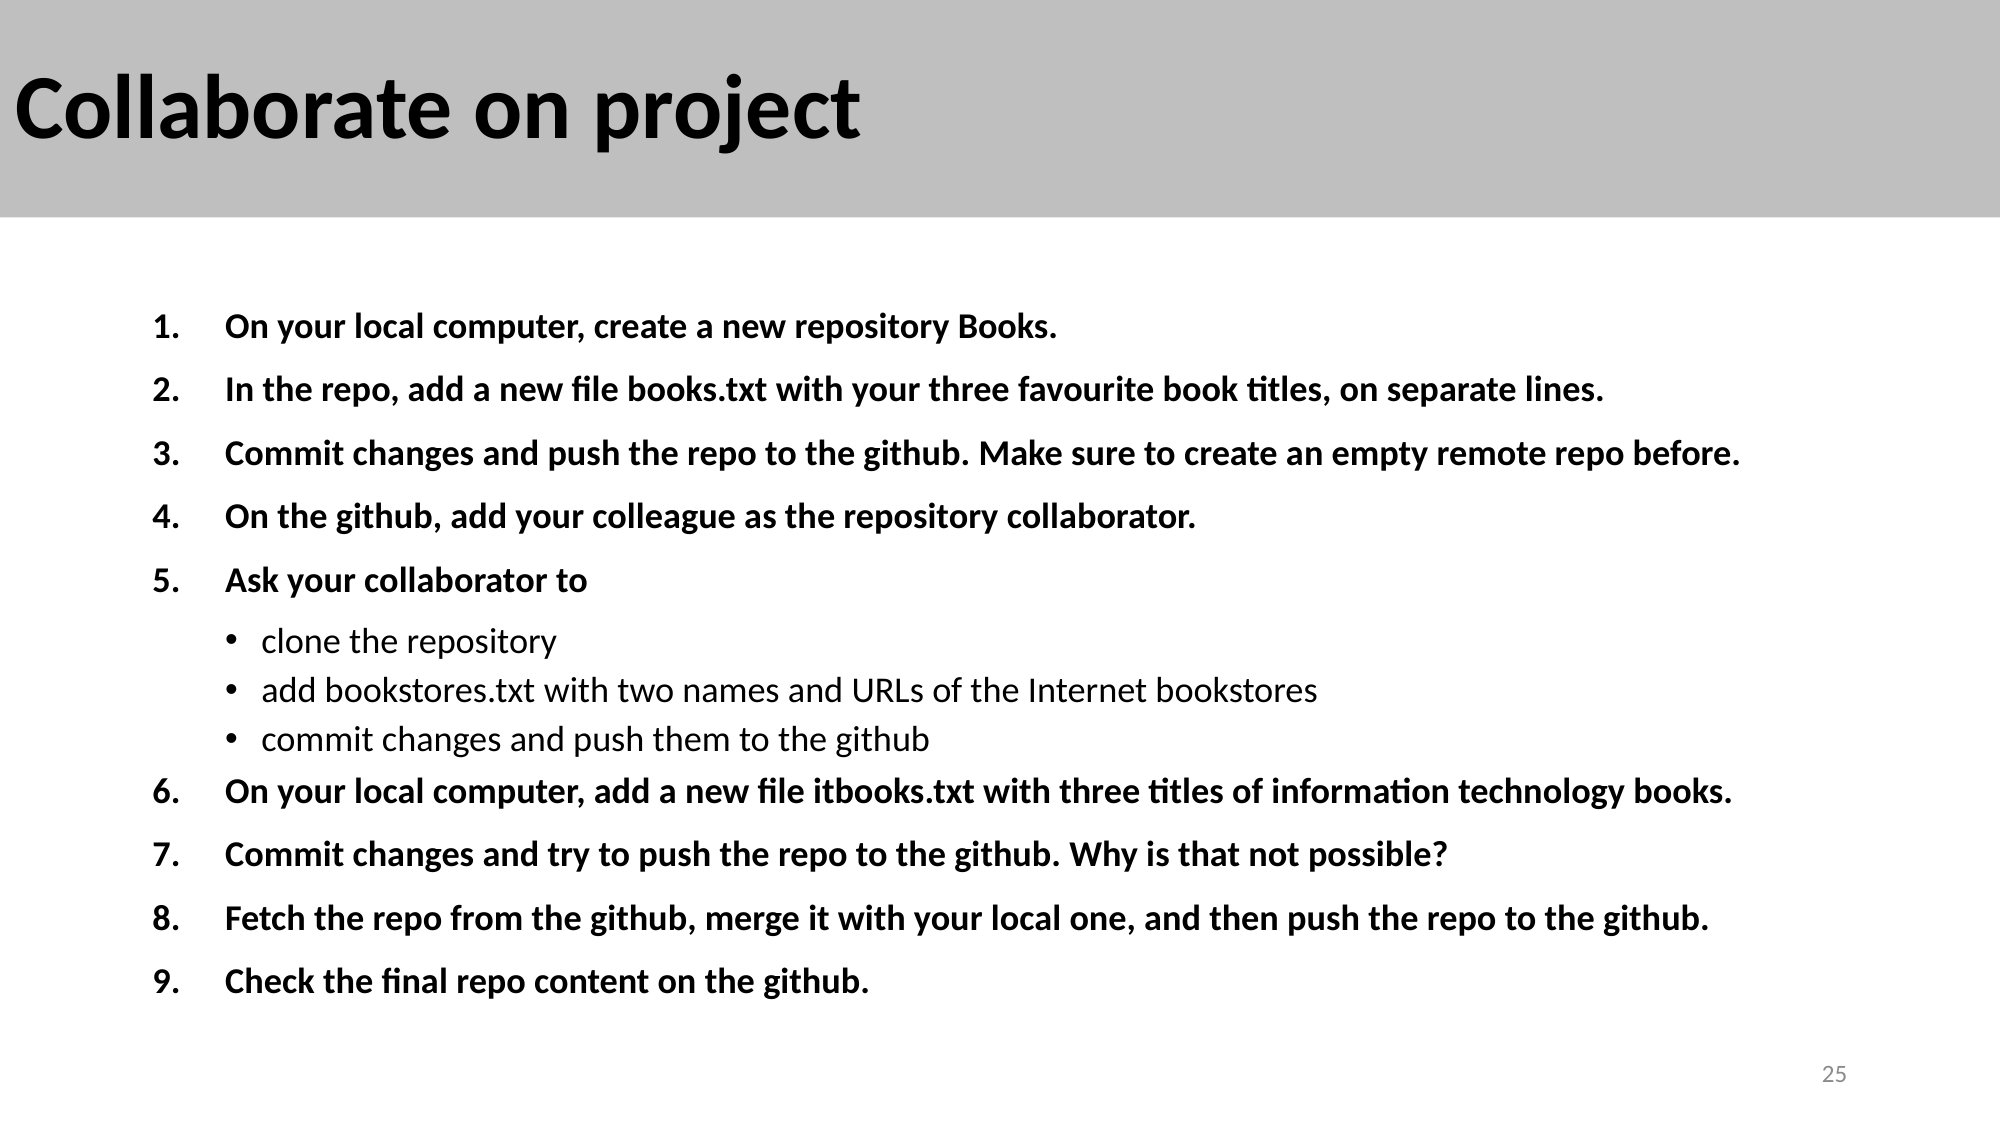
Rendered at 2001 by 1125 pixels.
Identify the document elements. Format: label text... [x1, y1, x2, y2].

list On your local computer, create a new repository Books. In the repo, add a new file books.txt with your three favourite book titles, on separate lines. Commit changes and push the repo to the github. Make sure to create an empty remote repo before. On the github, add your colleague as the repository collaborator. Ask your collaborator to clone the repository add bookstores.txt with two names and URLs of the Internet bookstores commit changes and push them to the github On your local computer, add a new file itbooks.txt with three titles of information technology books. Commit changes and try to push the repo to the github. Why is that not possible? Fetch the repo from the github, merge it with your local one, and then push the repo to the github. Check the final repo content on the github. [137, 299, 1863, 1014]
slide_number 25 [1412, 1042, 1863, 1103]
title Collaborate on project [0, 0, 2000, 218]
